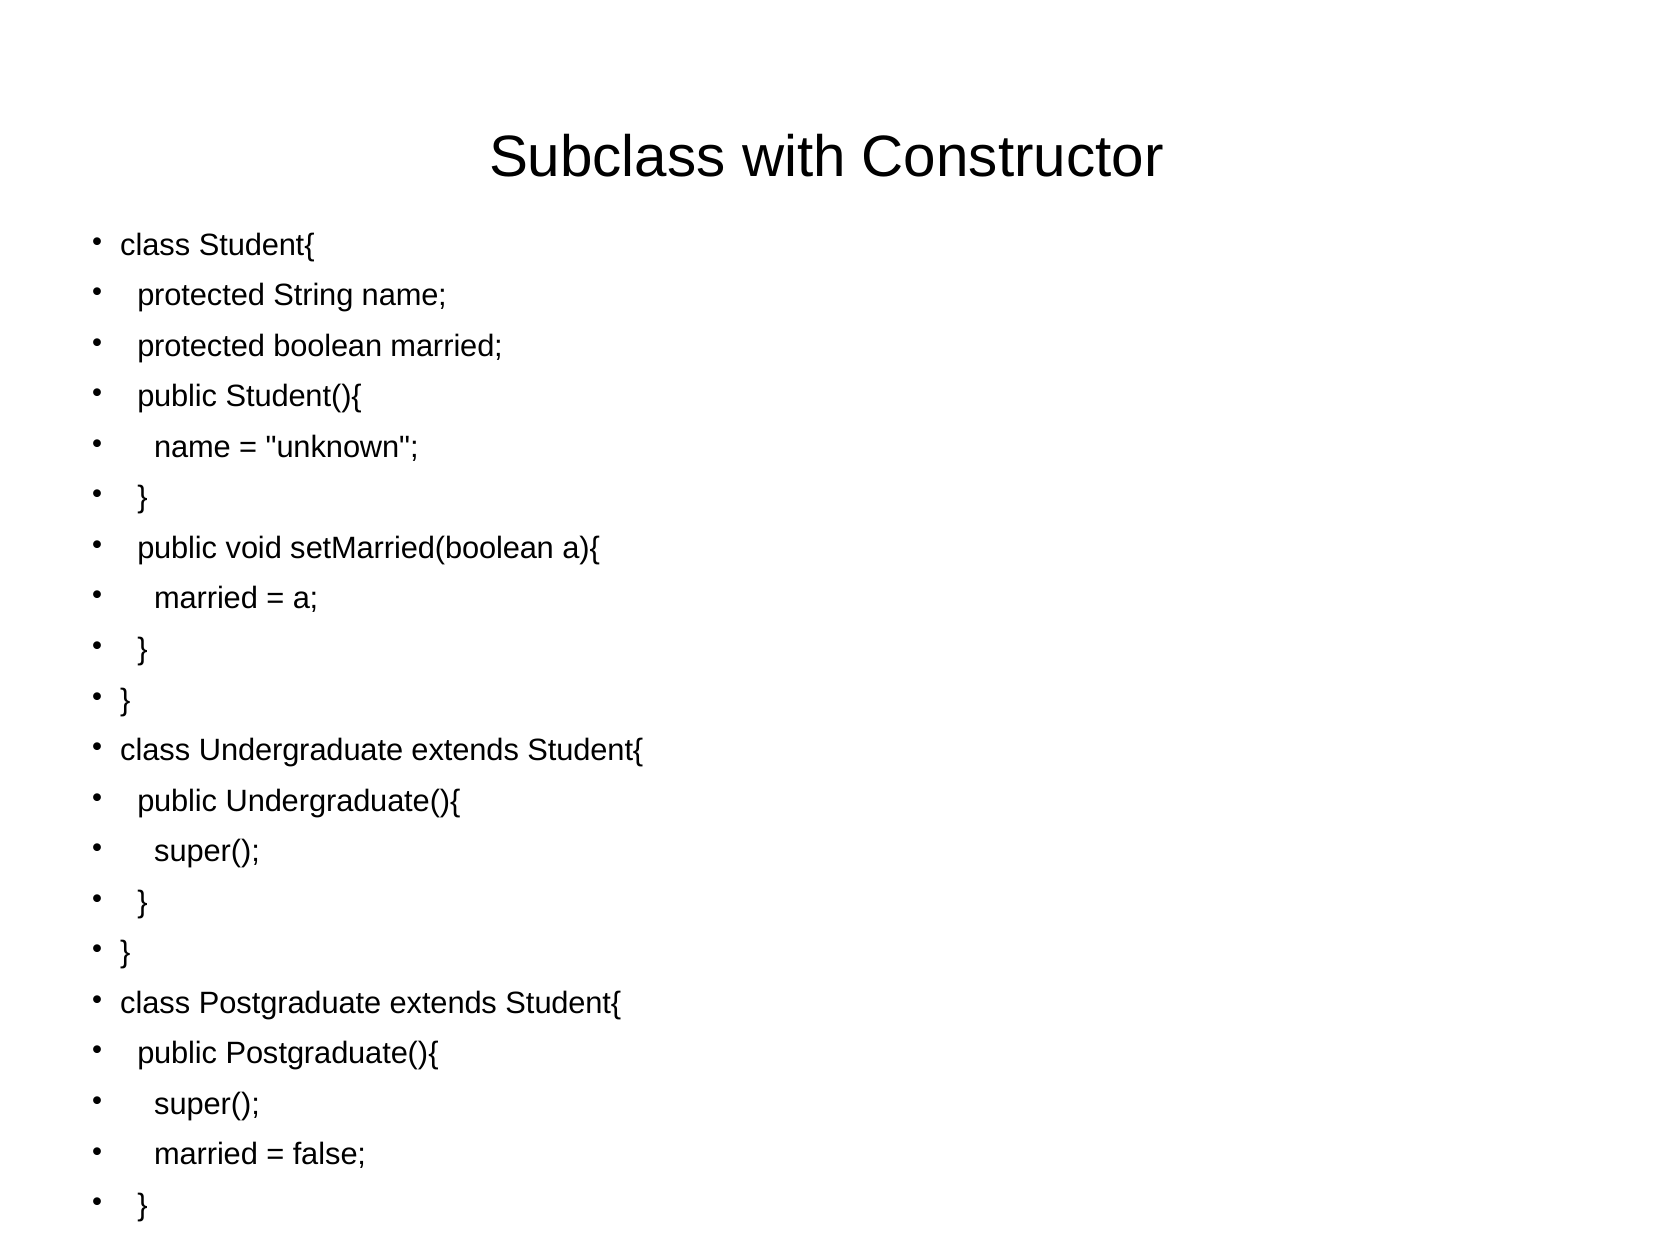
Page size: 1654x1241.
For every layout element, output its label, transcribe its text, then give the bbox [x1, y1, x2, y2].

text_box class Student{ protected String name; protected boolean married; public Student(){ name = "unknown"; } public void setMarried(boolean a){ married = a; } } class Undergraduate extends Student{ public Undergraduate(){ super(); } } class Postgraduate extends Student{ public Postgraduate(){ super(); married = false; } } [82, 224, 1571, 1241]
text_box Subclass with Constructor [82, 49, 1571, 224]
